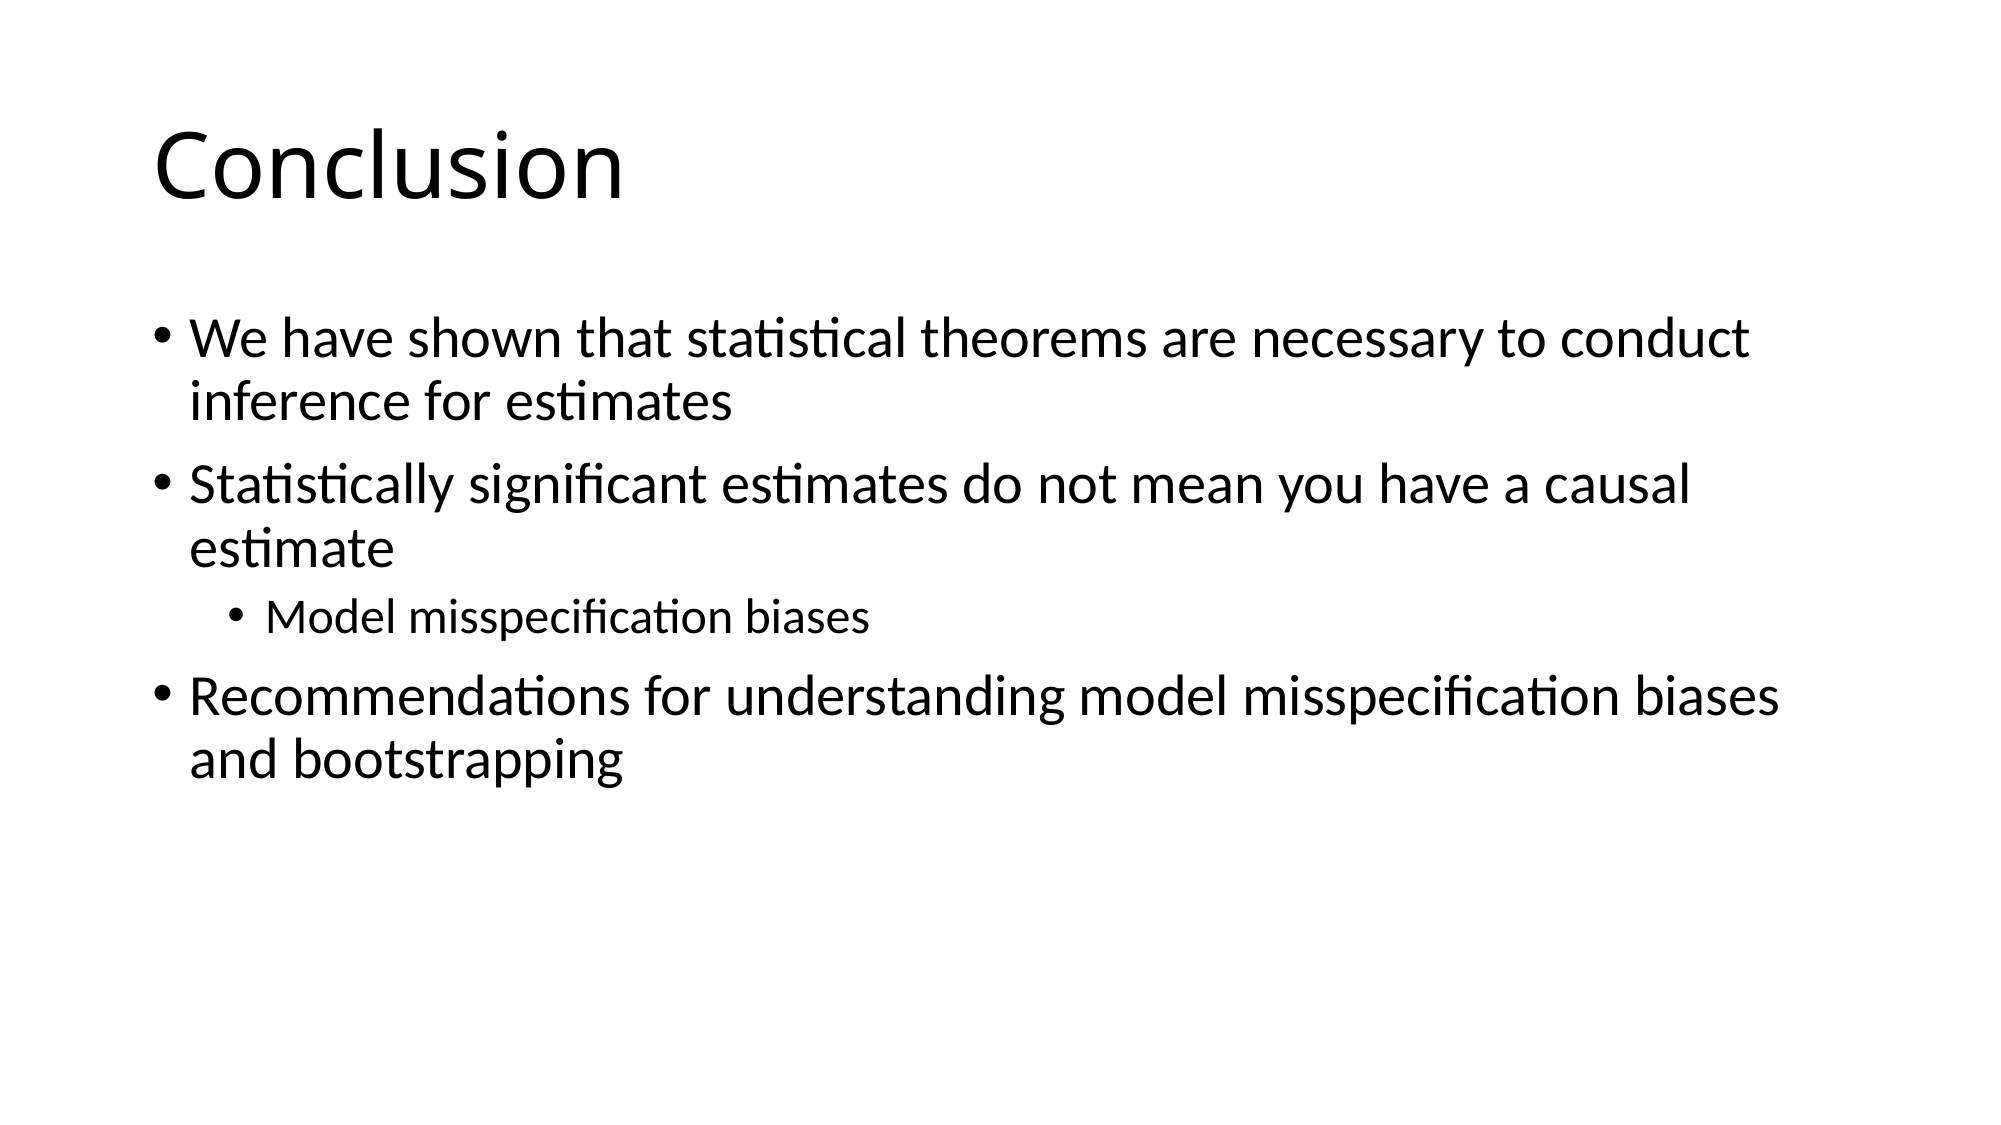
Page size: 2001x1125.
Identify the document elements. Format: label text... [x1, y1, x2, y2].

list We have shown that statistical theorems are necessary to conduct inference for estimates Statistically significant estimates do not mean you have a causal estimate Model misspecification biases Recommendations for understanding model misspecification biases and bootstrapping [137, 299, 1863, 1014]
title Conclusion [137, 59, 1863, 278]
